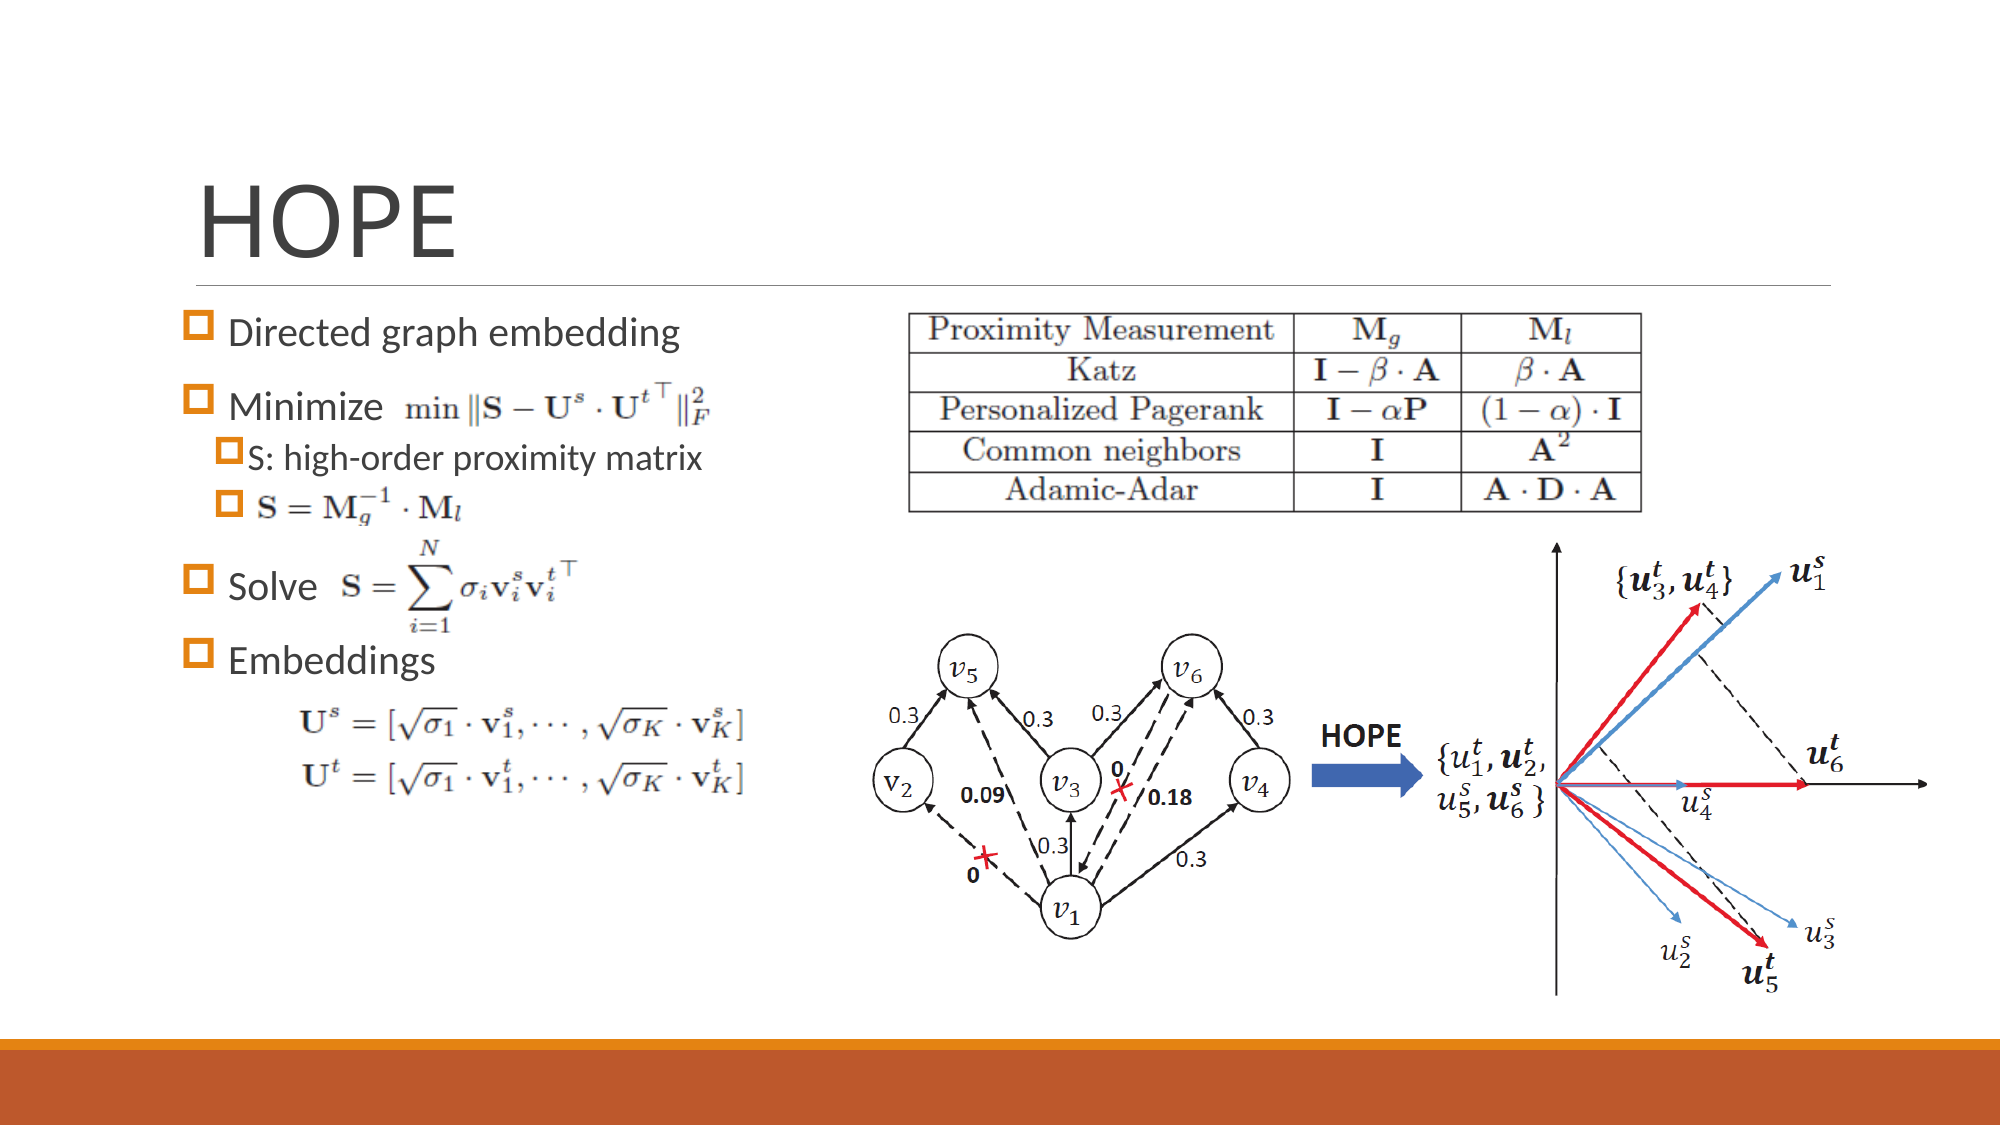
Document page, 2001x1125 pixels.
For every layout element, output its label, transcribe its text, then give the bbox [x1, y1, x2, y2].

picture [245, 481, 591, 644]
picture [290, 689, 758, 813]
title HOPE [180, 47, 1830, 285]
picture [866, 525, 1928, 1010]
picture [395, 372, 725, 441]
list Directed graph embedding Minimize S: high-order proximity matrix Solve Embeddings [180, 302, 1830, 963]
picture [903, 310, 1651, 519]
